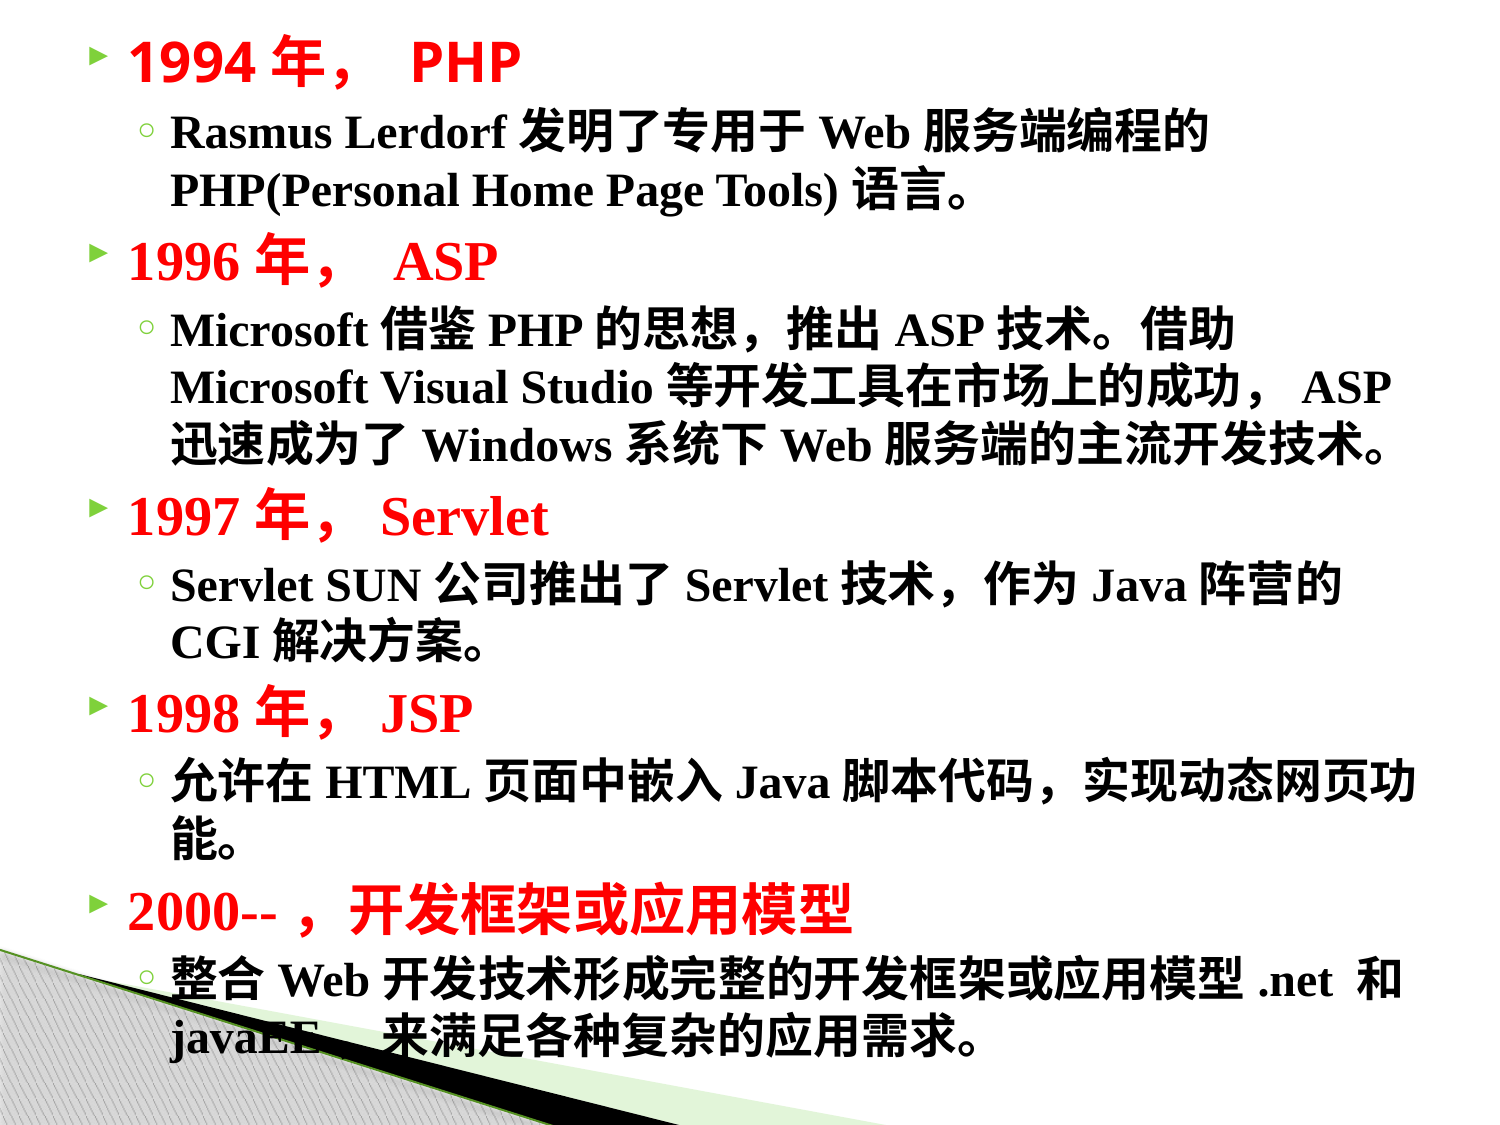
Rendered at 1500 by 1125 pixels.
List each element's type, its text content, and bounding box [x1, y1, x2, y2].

list 1994年， PHP Rasmus Lerdorf发明了专用于Web服务端编程的PHP(Personal Home Page Tools)语言。 1996年， ASP Microsoft借鉴PHP的思想，推出ASP技术。借助Microsoft Visual Studio等开发工具在市场上的成功，ASP迅速成为了Windows系统下Web服务端的主流开发技术。 1997年，Servlet Servlet SUN公司推出了Servlet技术，作为Java阵营的CGI解决方案。 1998年，JSP 允许在HTML页面中嵌入Java脚本代码，实现动态网页功能。 2000--，开发框架或应用模型 整合Web开发技术形成完整的开发框架或应用模型.net 和javaEE，来满足各种复杂的应用需求。 [52, 18, 1448, 1048]
